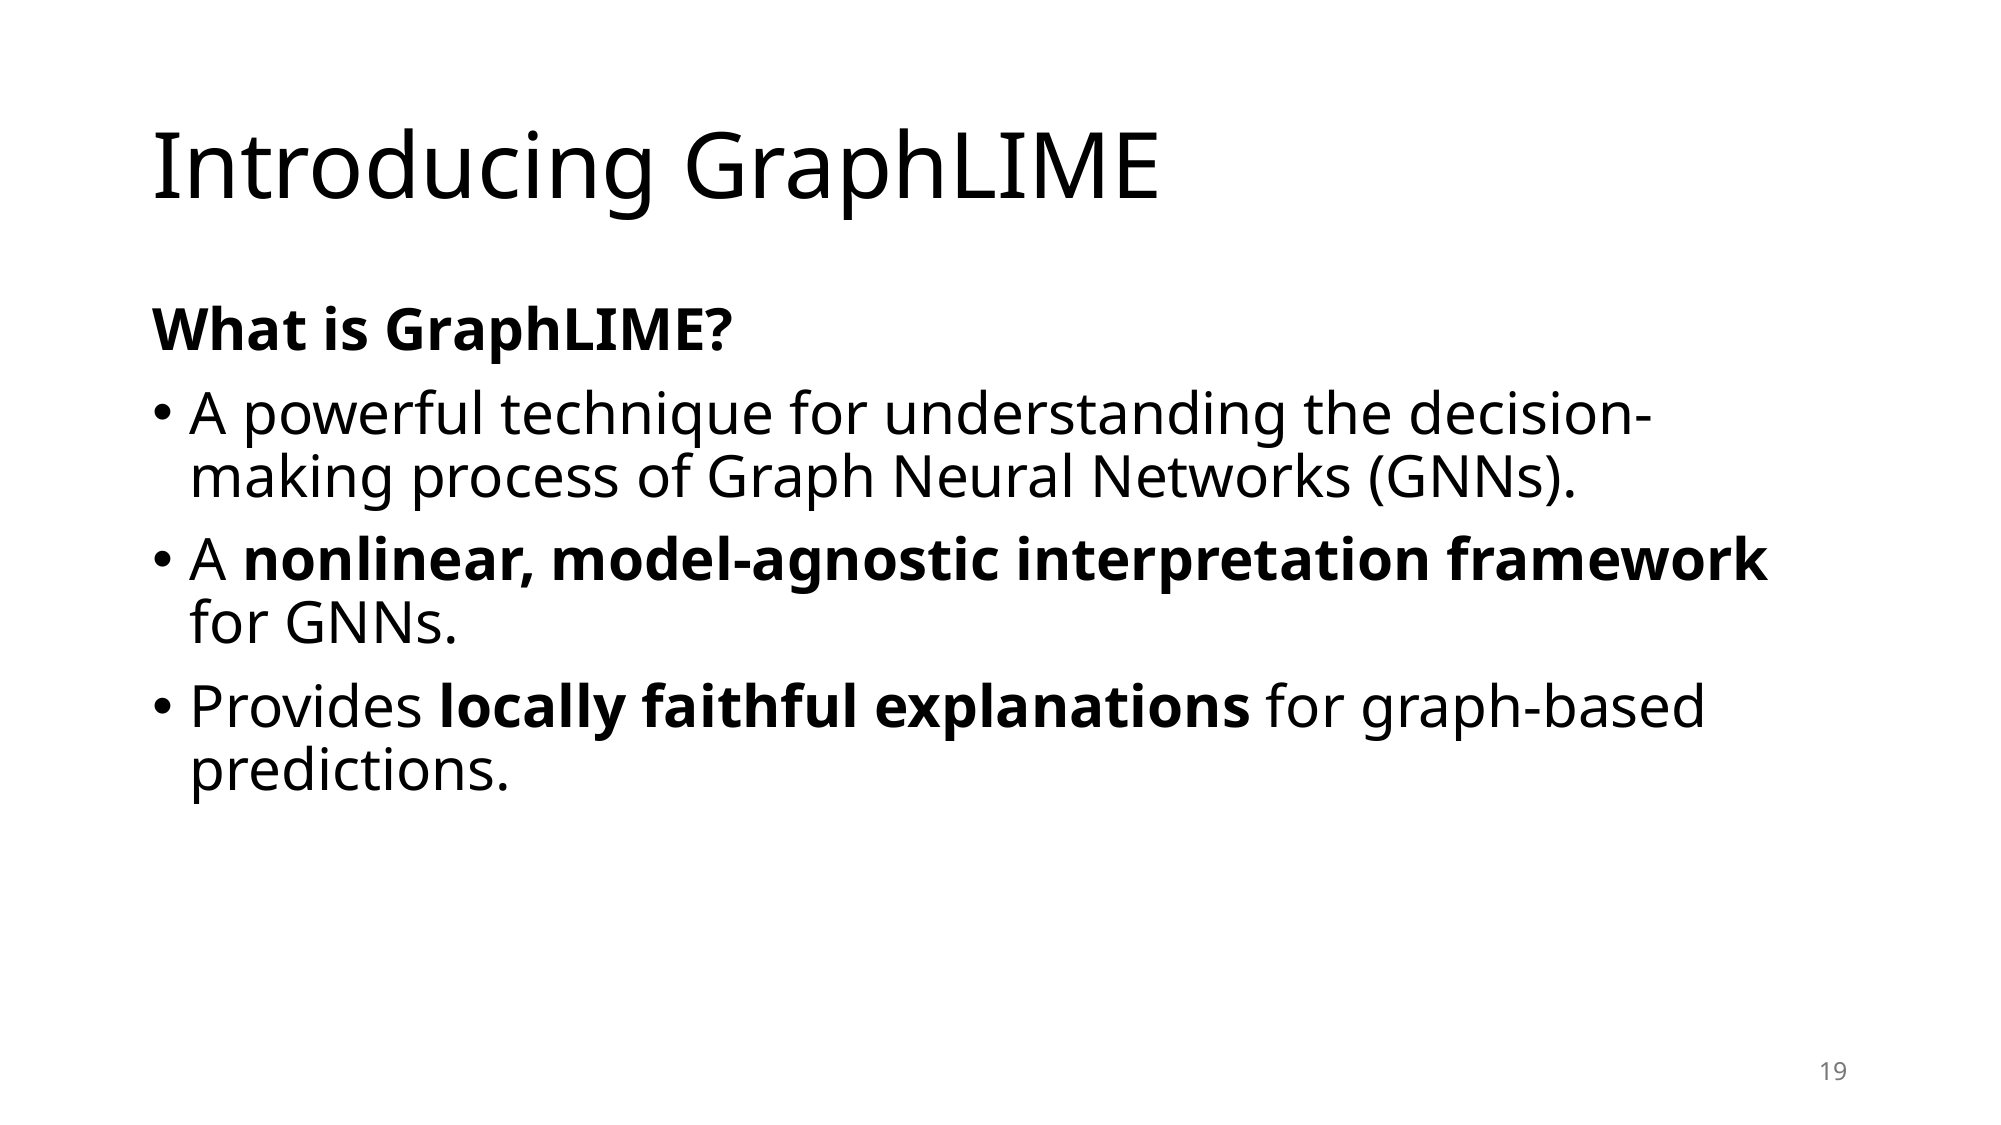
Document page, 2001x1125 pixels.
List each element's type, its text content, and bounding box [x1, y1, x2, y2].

title Introducing GraphLIME [137, 59, 1863, 278]
list What is GraphLIME? A powerful technique for understanding the decision-making process of Graph Neural Networks (GNNs). A nonlinear, model-agnostic interpretation framework for GNNs. Provides locally faithful explanations for graph-based predictions. [137, 292, 1863, 974]
slide_number 19 [1412, 1042, 1863, 1103]
